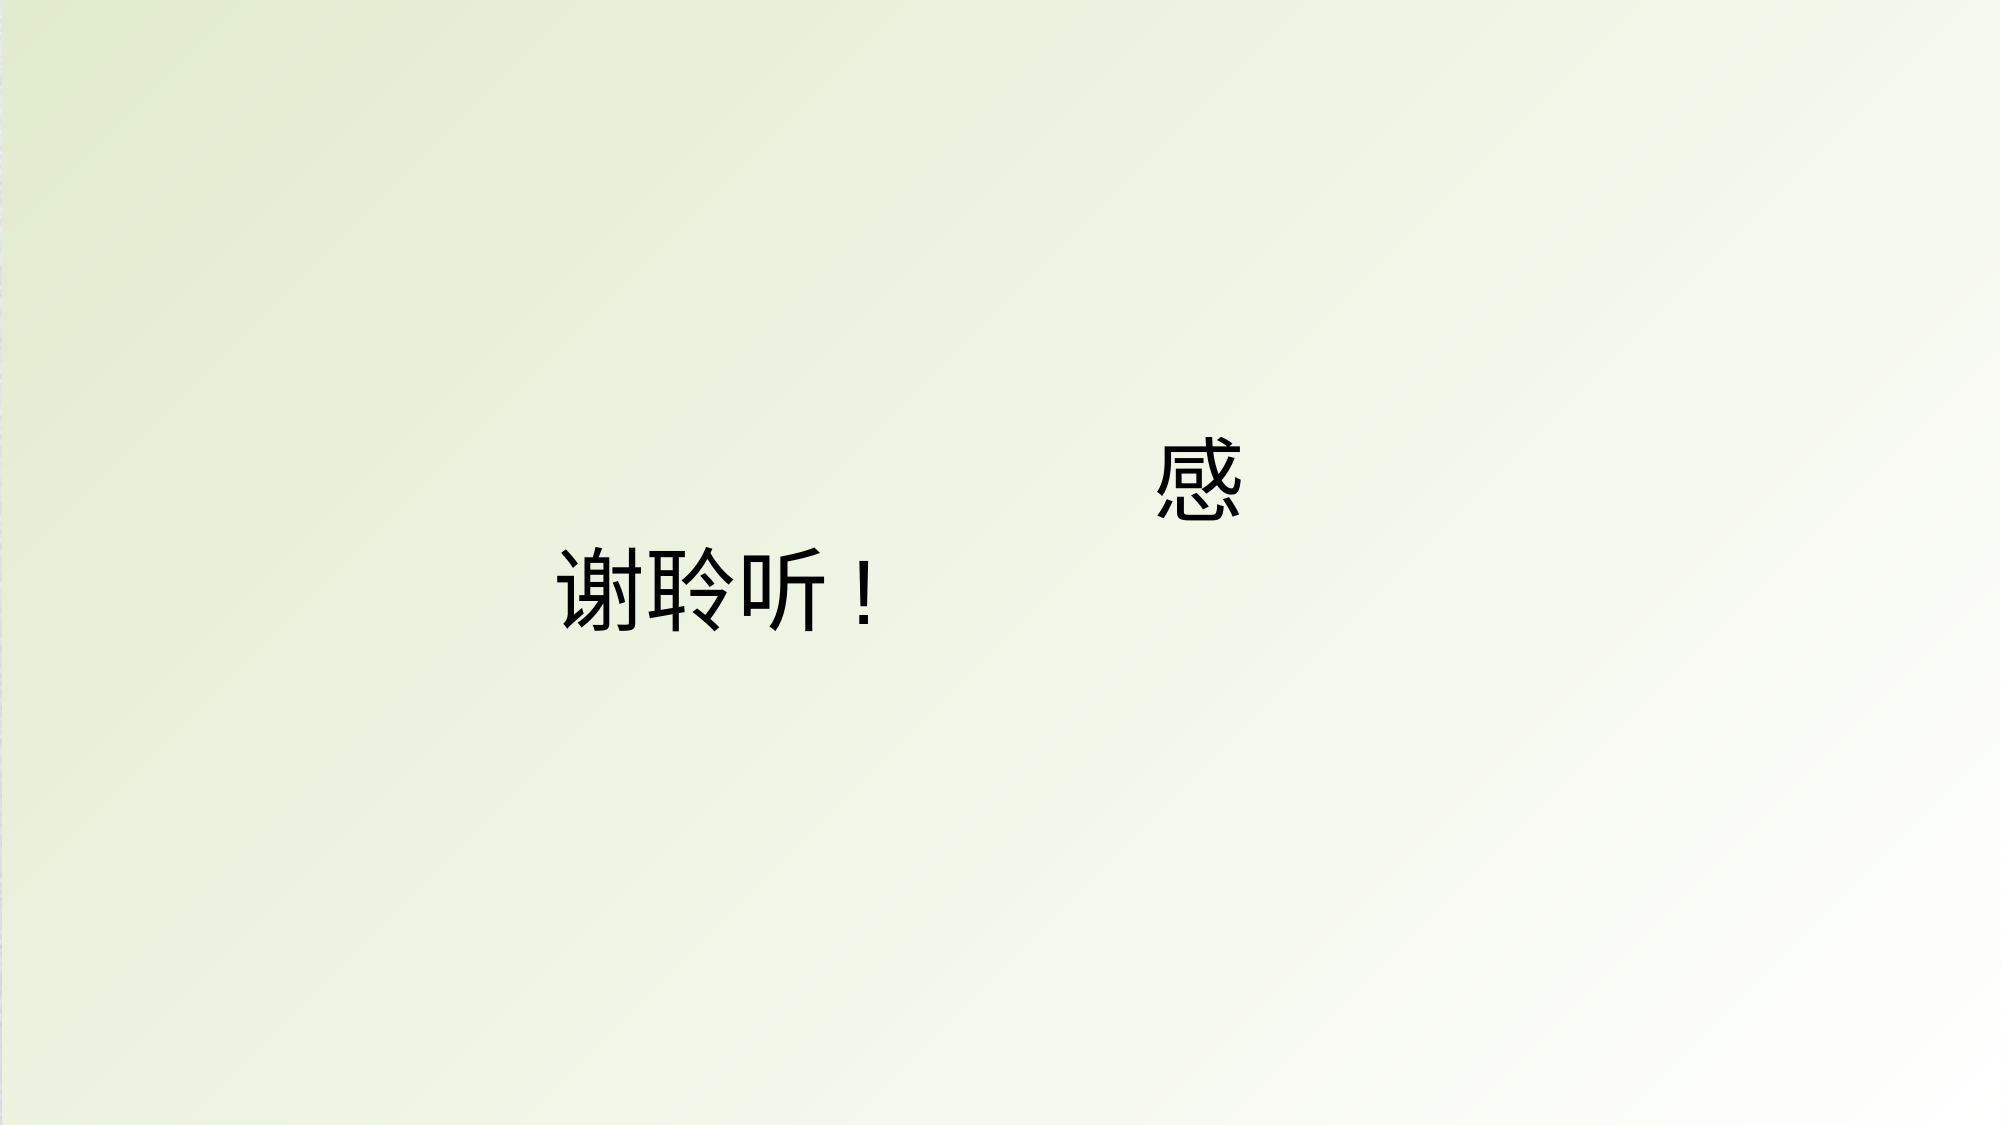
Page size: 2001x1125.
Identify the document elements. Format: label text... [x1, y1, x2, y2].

list 感谢聆听! [538, 415, 1334, 762]
